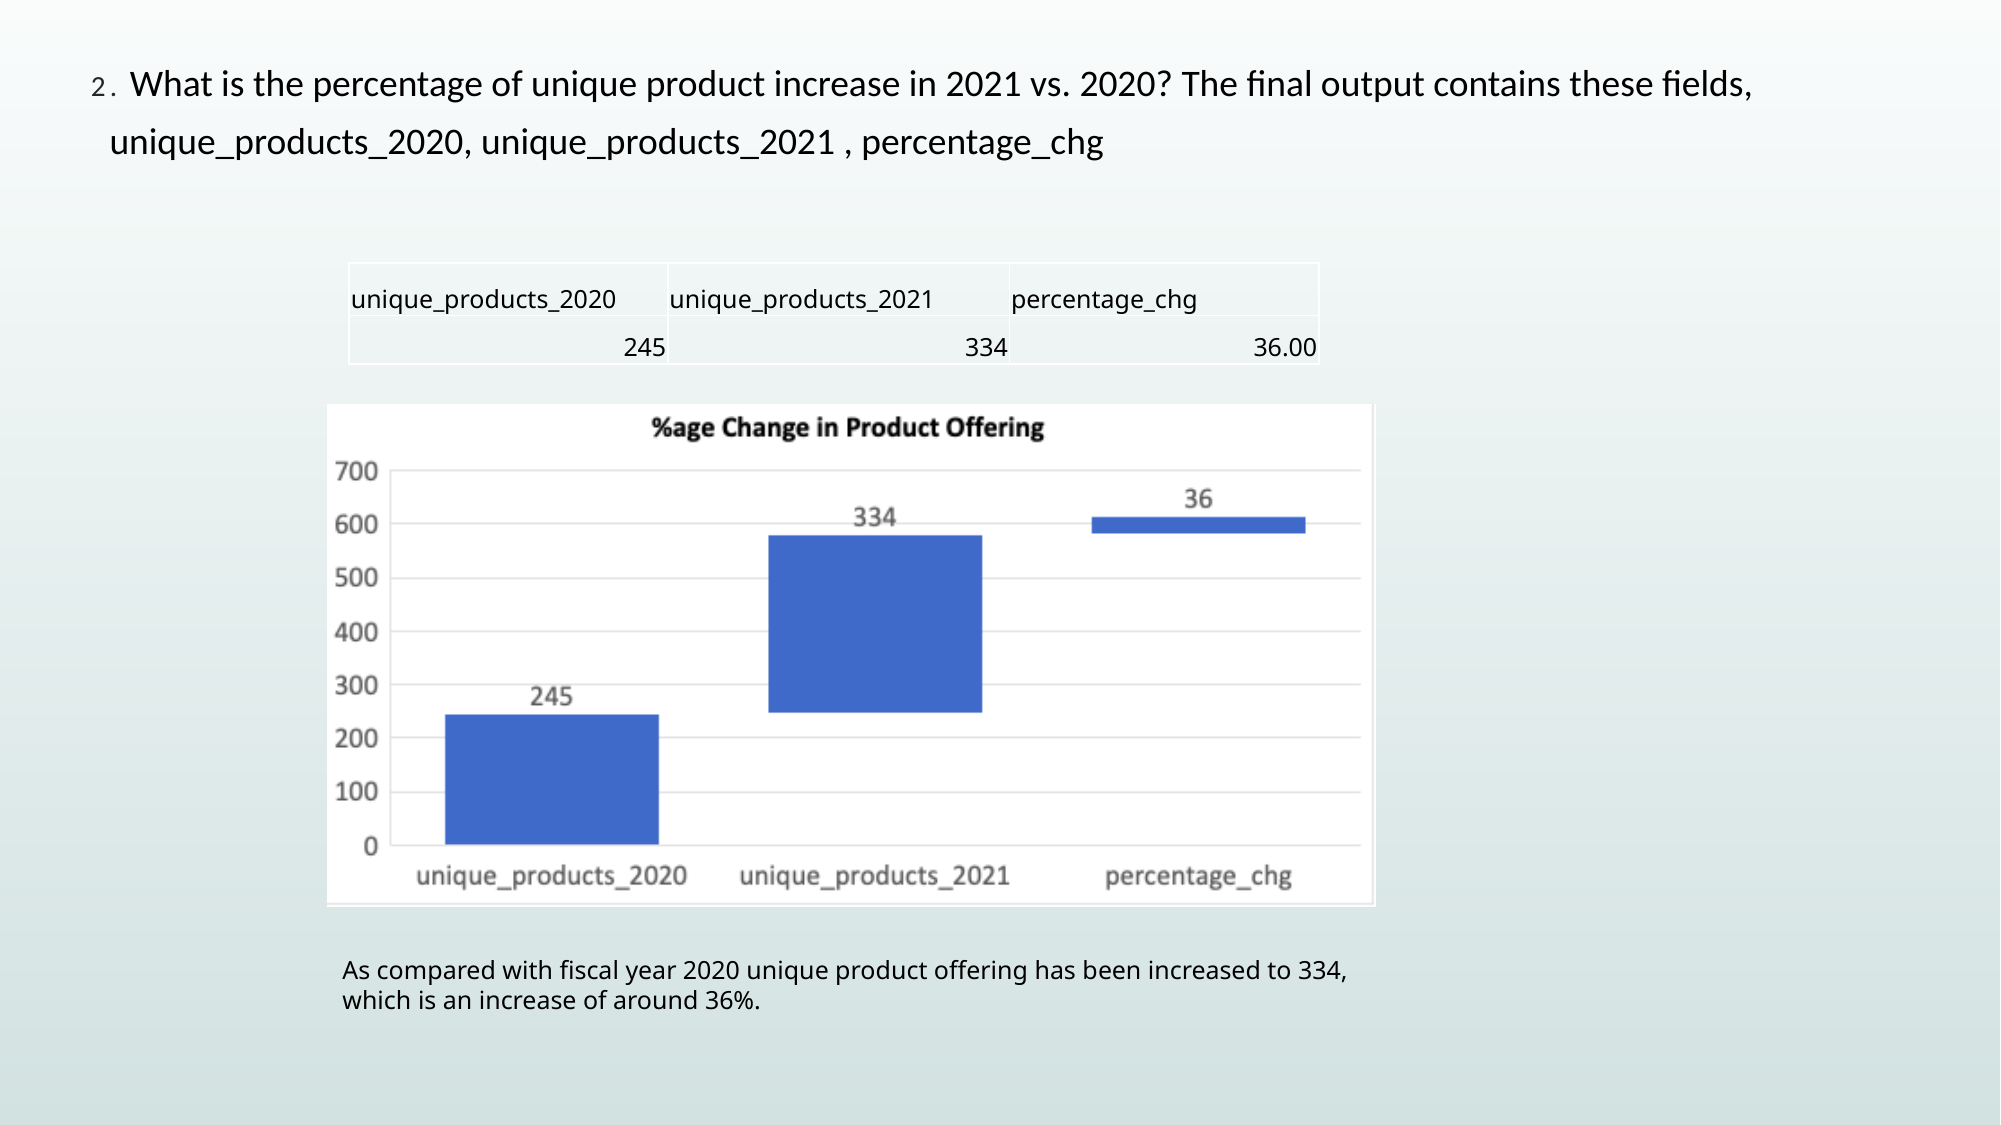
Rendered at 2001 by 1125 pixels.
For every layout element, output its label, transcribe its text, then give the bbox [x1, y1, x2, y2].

text_box As compared with fiscal year 2020 unique product offering has been increased to 334, which is an increase of around 36%. [327, 947, 1376, 1022]
table_header unique_products_2021 [669, 264, 1009, 315]
picture [327, 404, 1376, 907]
table_header unique_products_2020 [350, 264, 667, 315]
text_box 2. What is the percentage of unique product increase in 2021 vs. 2020? The final output contains these fields, unique_products_2020, unique_products_2021 , percentage_chg [60, 29, 1835, 225]
table_cell 245 [350, 316, 667, 363]
table_cell 334 [669, 316, 1009, 363]
table_header percentage_chg [1010, 264, 1318, 315]
table_cell 36.00 [1010, 316, 1318, 363]
